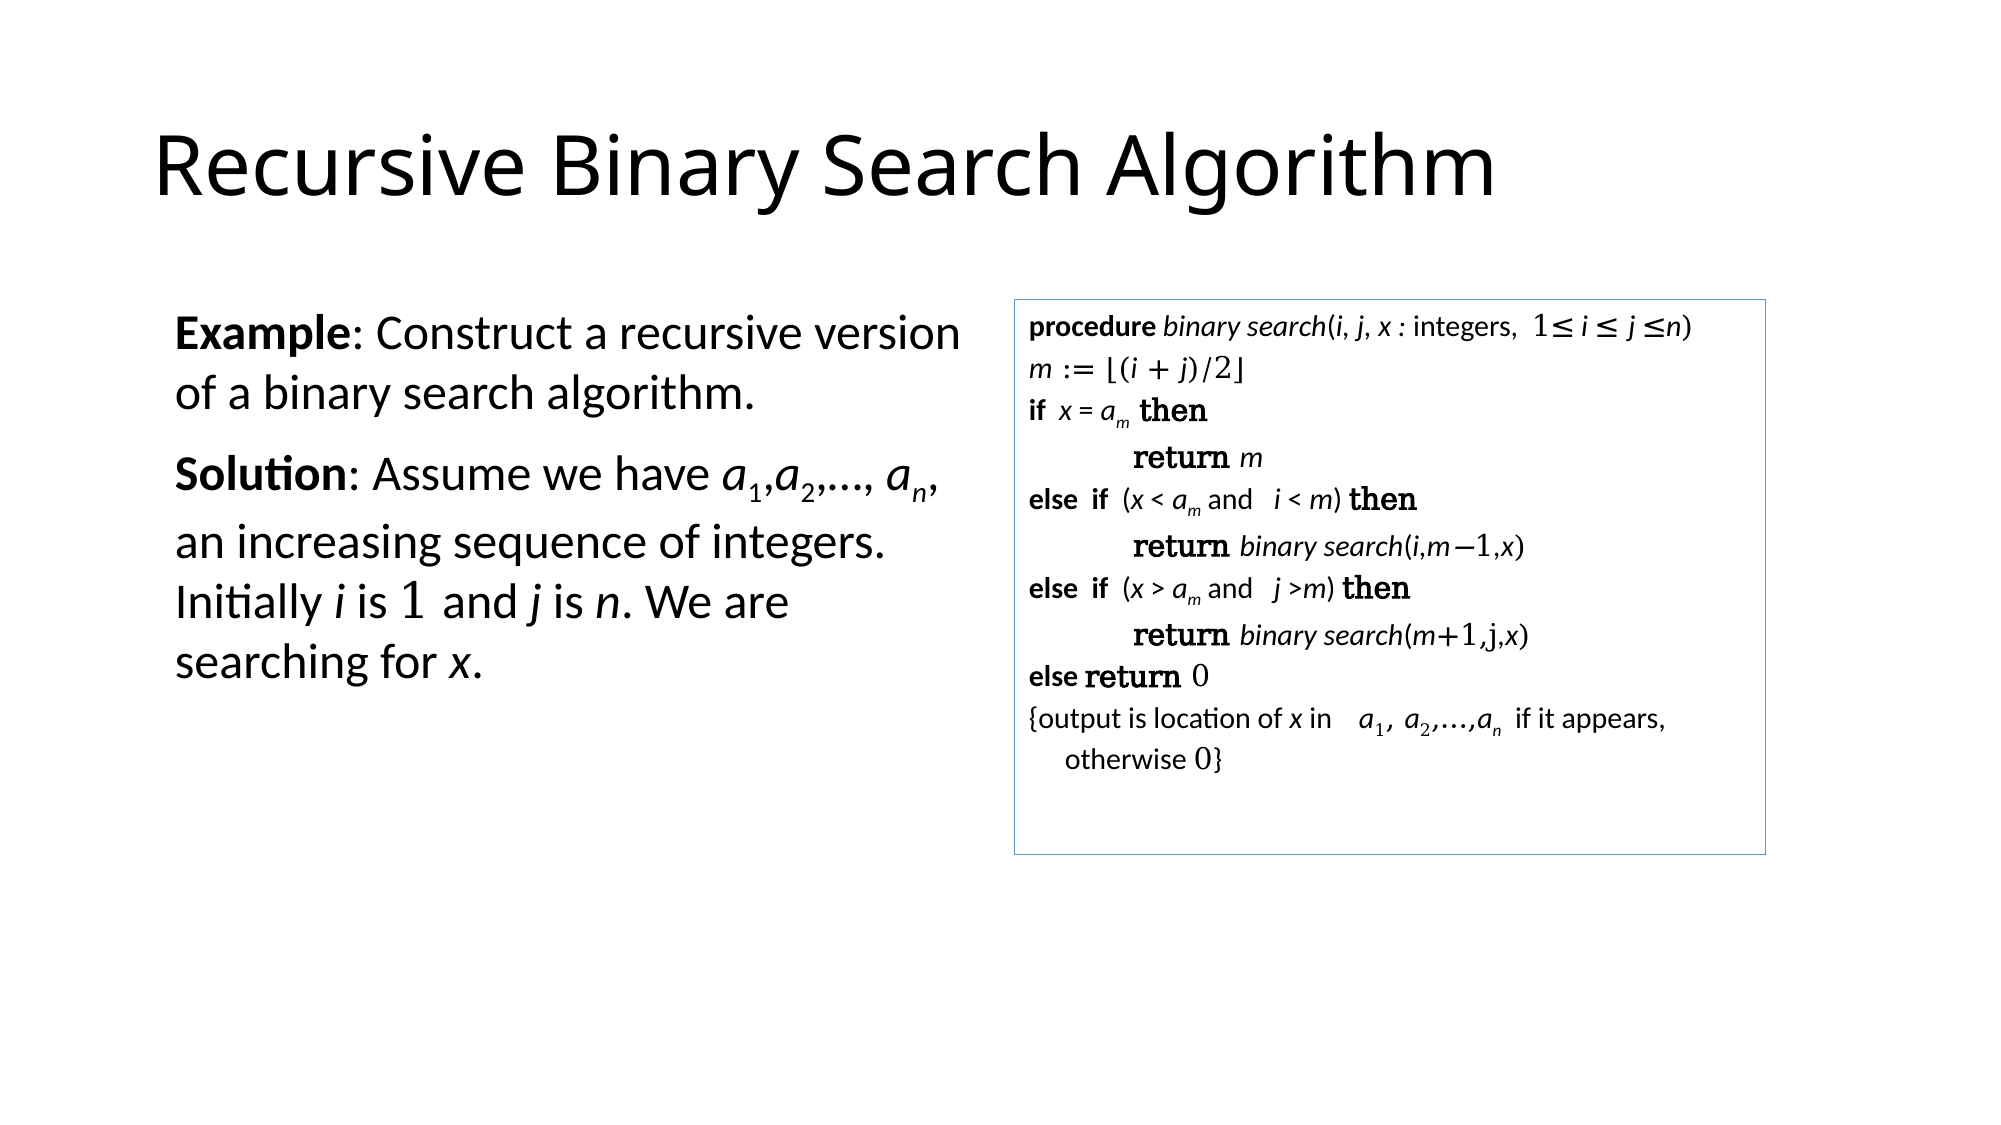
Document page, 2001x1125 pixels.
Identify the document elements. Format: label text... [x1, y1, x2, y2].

list Example: Construct a recursive version of a binary search algorithm. Solution: Assume we have a1,a2,…, an, an increasing sequence of integers. Initially i is 1 and j is n. We are searching for x. [137, 299, 988, 1014]
title Recursive Binary Search Algorithm [137, 59, 1863, 278]
text_box procedure binary search(i, j, x : integers, 1≤ i ≤ j ≤n) m := ⌊(i + j)/2⌋ if x = am then return m else if (x < am and i < m) then return binary search(i,m−1,x) else if (x > am and j >m) then return binary search(m+1,j,x) else return 0 {output is location of x in a1, a2,…,an if it appears, otherwise 0} [1014, 299, 1766, 855]
